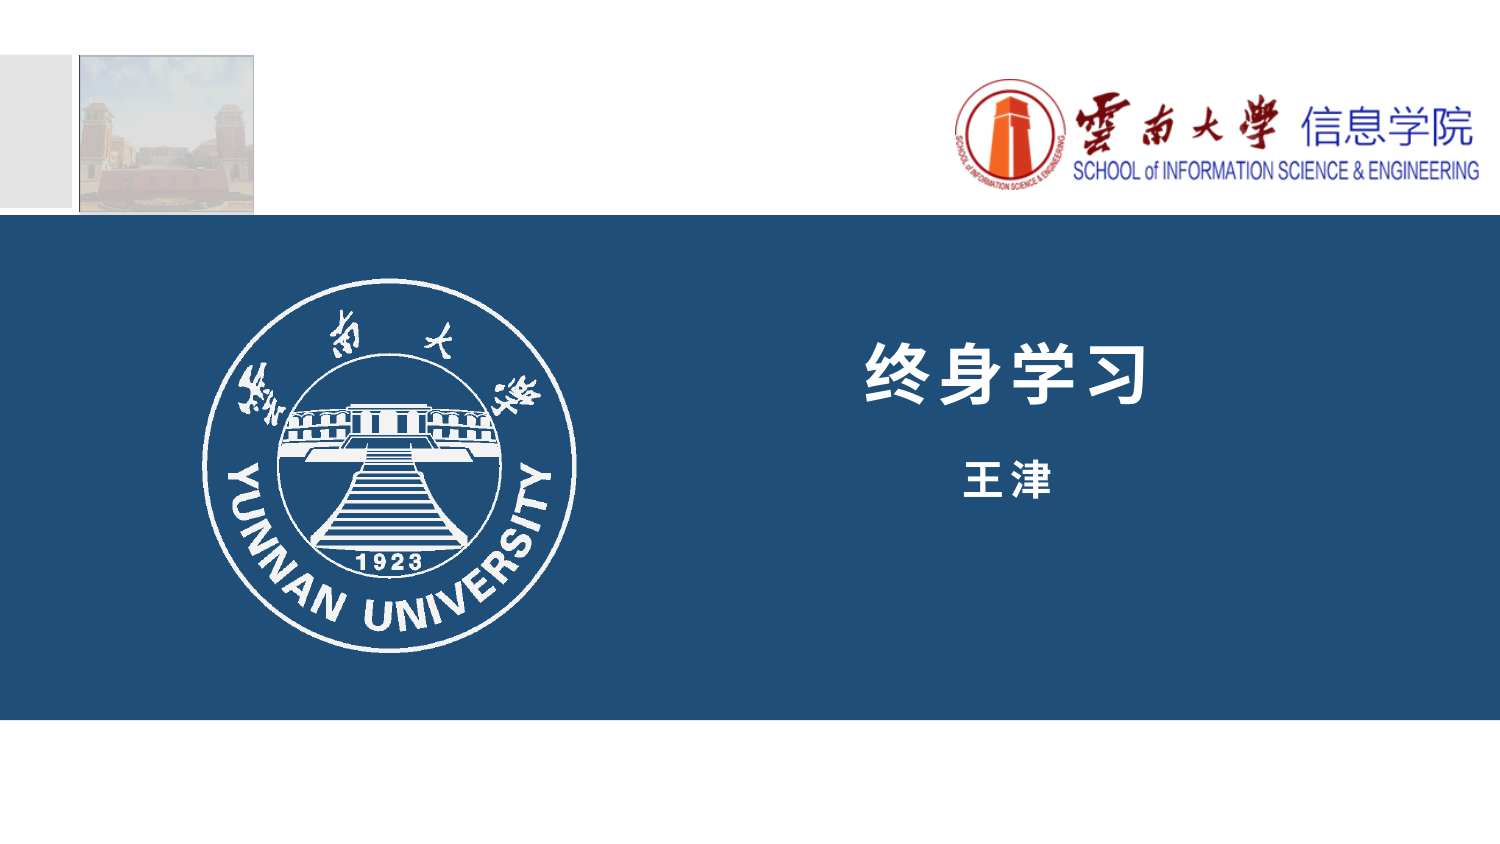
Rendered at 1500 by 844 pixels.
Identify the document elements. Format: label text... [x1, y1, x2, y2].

text_box 终身学习 [849, 325, 1165, 421]
picture [193, 268, 588, 668]
text_box 王津 [947, 446, 1067, 511]
picture [955, 79, 1479, 190]
